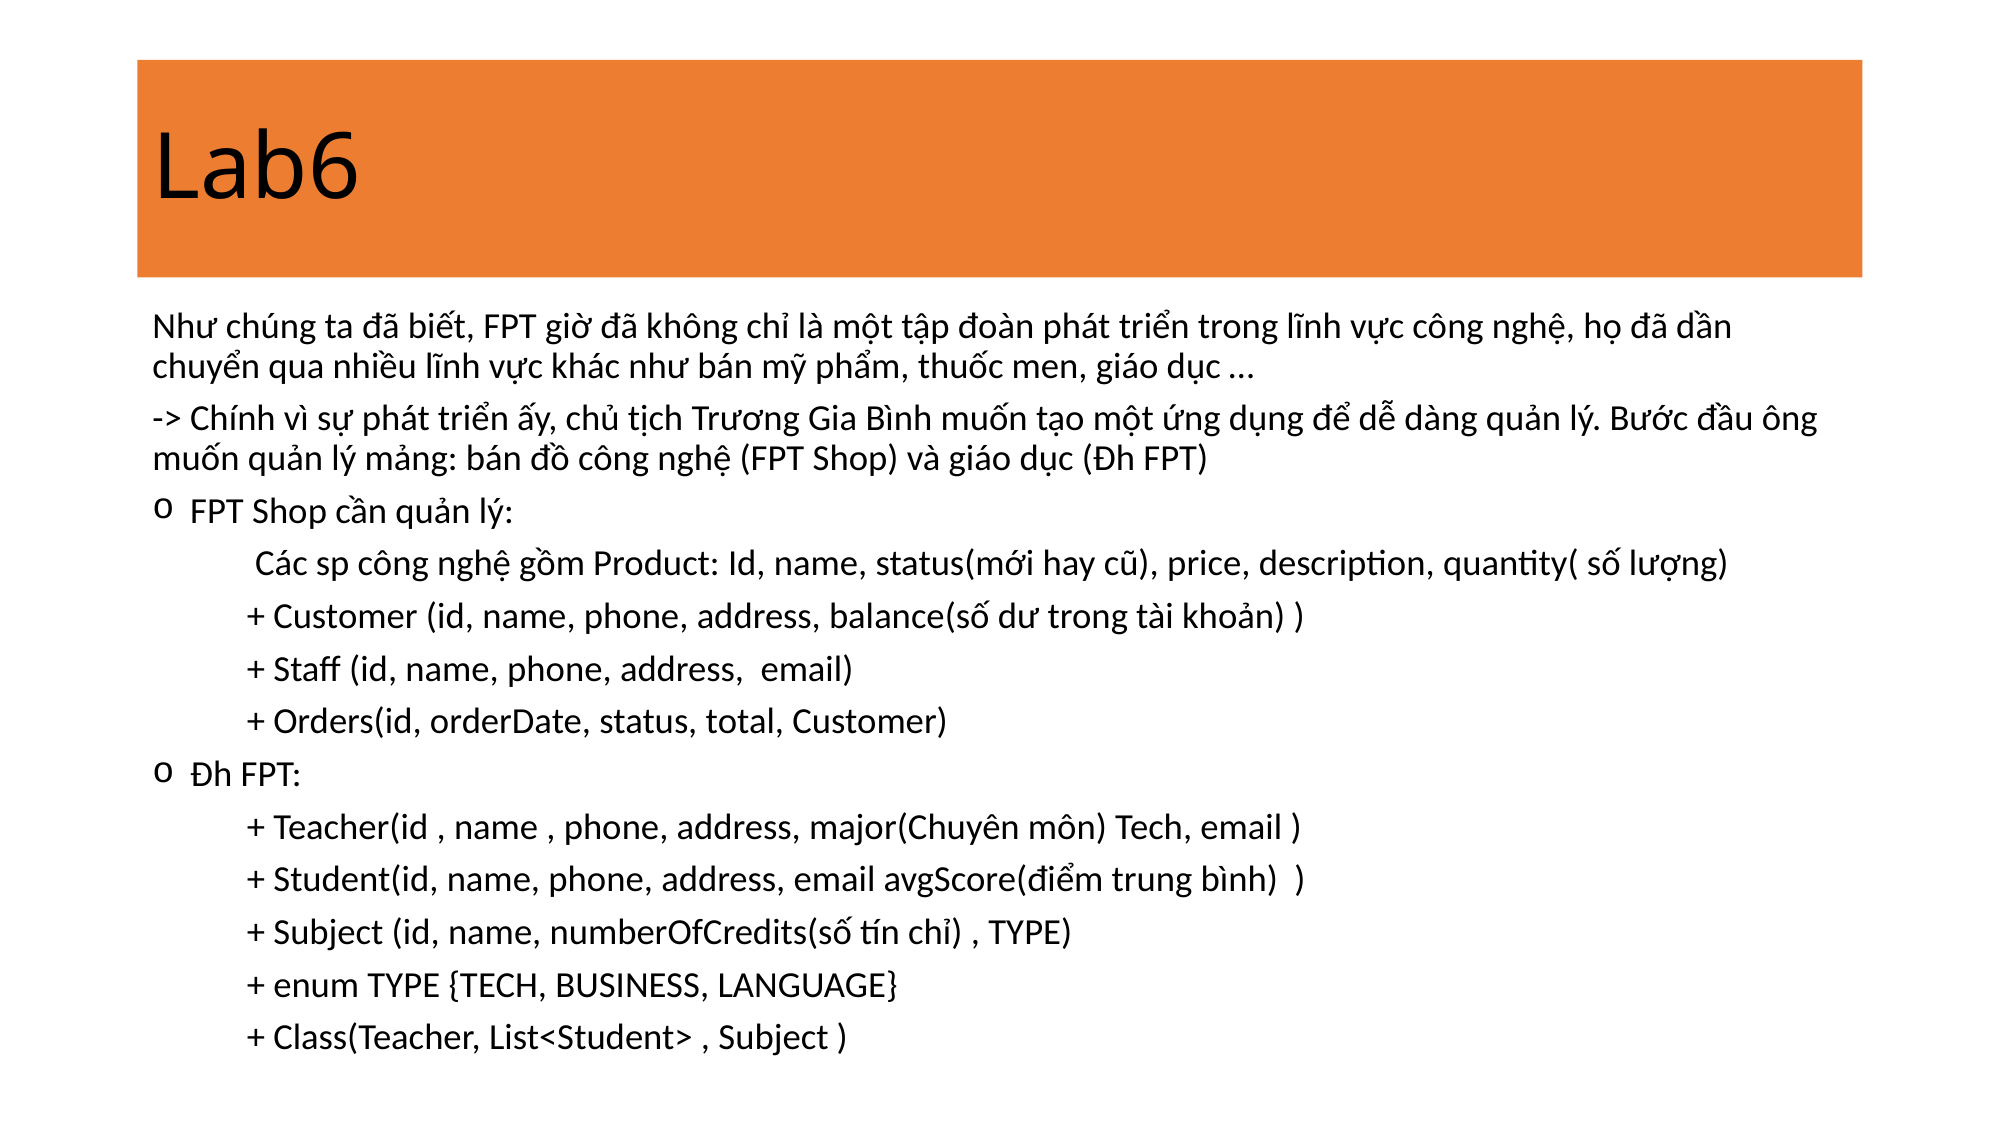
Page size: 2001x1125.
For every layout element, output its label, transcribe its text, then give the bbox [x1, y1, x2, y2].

list Như chúng ta đã biết, FPT giờ đã không chỉ là một tập đoàn phát triển trong lĩnh vực công nghệ, họ đã dần chuyển qua nhiều lĩnh vực khác như bán mỹ phẩm, thuốc men, giáo dục … -> Chính vì sự phát triển ấy, chủ tịch Trương Gia Bình muốn tạo một ứng dụng để dễ dàng quản lý. Bước đầu ông muốn quản lý mảng: bán đồ công nghệ (FPT Shop) và giáo dục (Đh FPT) FPT Shop cần quản lý: Các sp công nghệ gồm Product: Id, name, status(mới hay cũ), price, description, quantity( số lượng) + Customer (id, name, phone, address, balance(số dư trong tài khoản) ) + Staff (id, name, phone, address, email) + Orders(id, orderDate, status, total, Customer) Đh FPT: + Teacher(id , name , phone, address, major(Chuyên môn) Tech, email ) + Student(id, name, phone, address, email avgScore(điểm trung bình) ) + Subject (id, name, numberOfCredits(số tín chỉ) , TYPE) + enum TYPE {TECH, BUSINESS, LANGUAGE} + Class(Teacher, List<Student> , Subject ) [137, 299, 1863, 1125]
title Lab6 [137, 59, 1863, 278]
